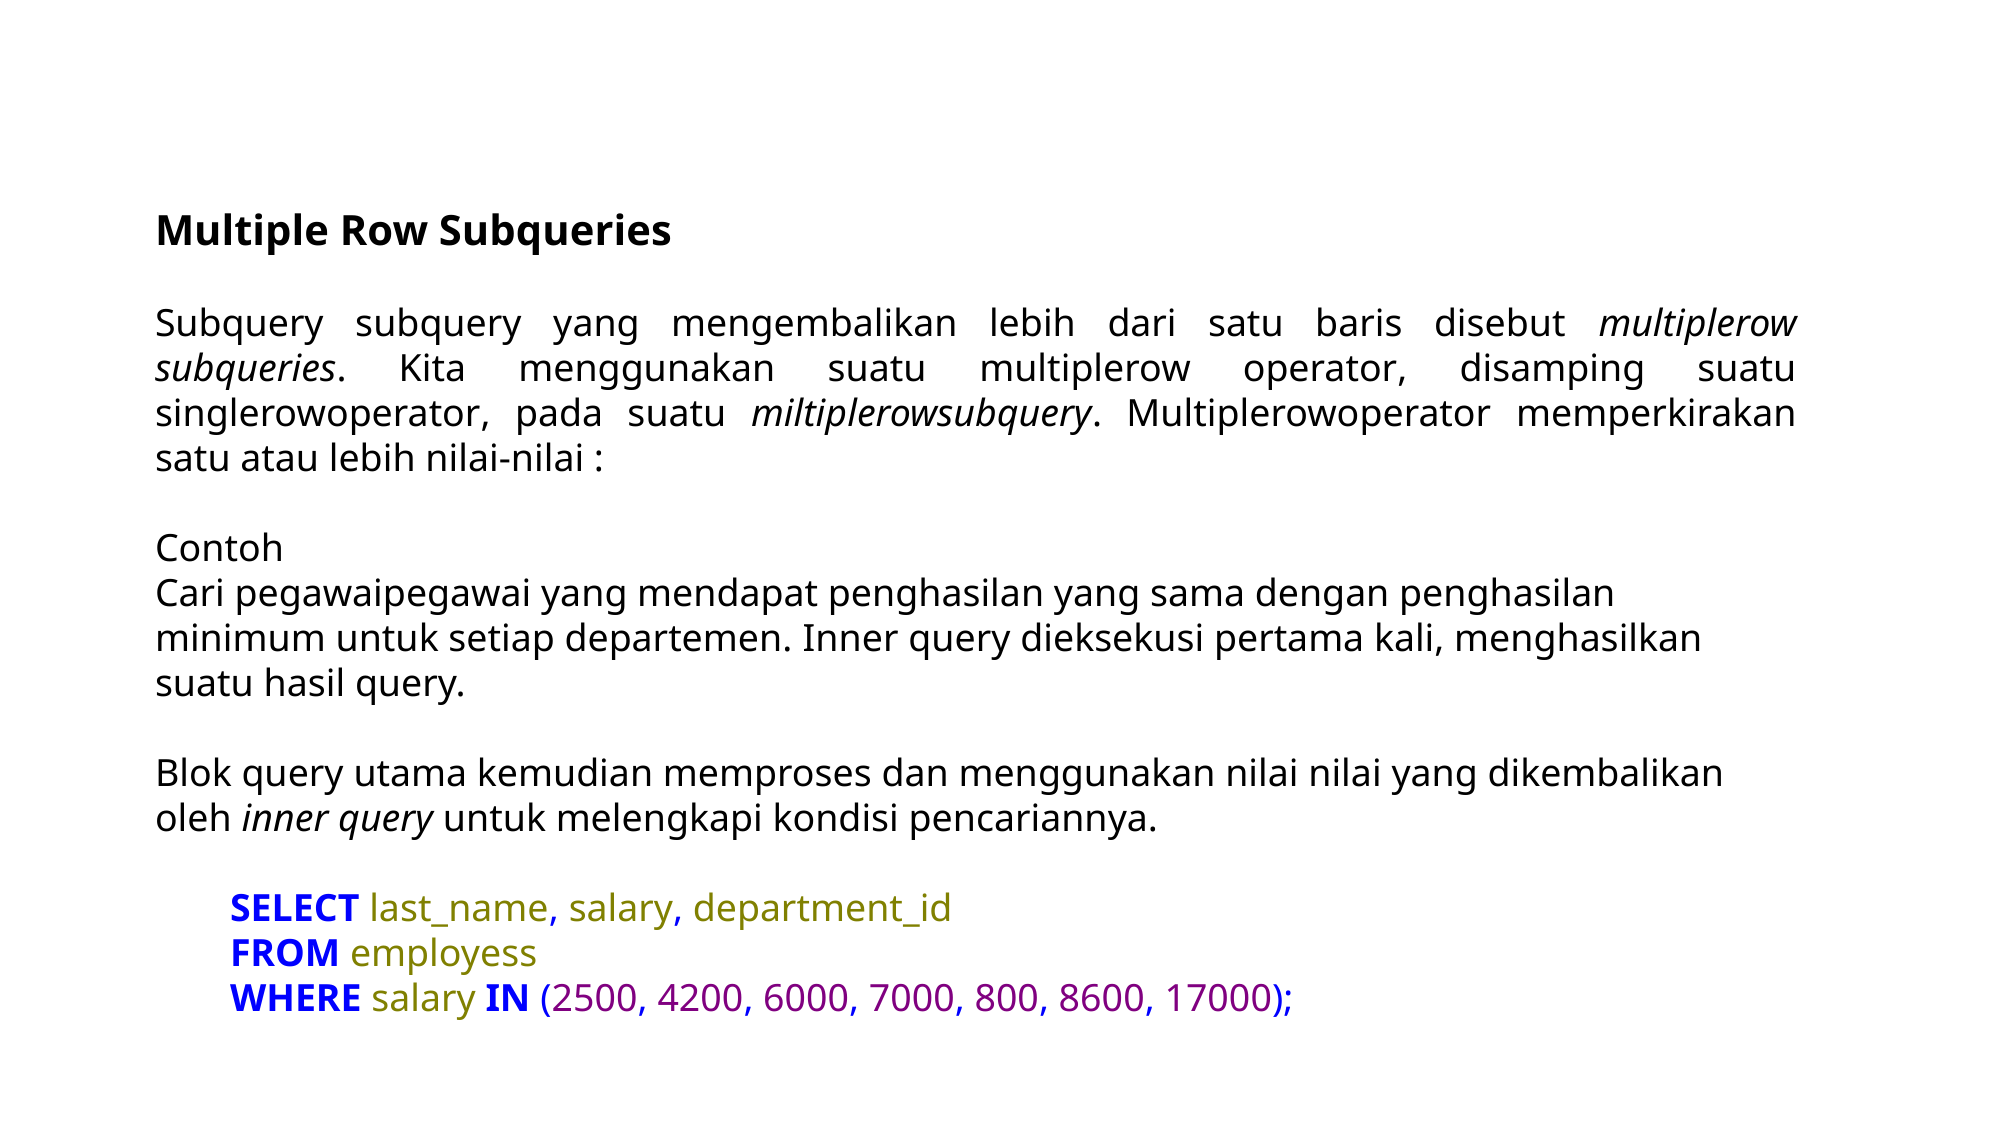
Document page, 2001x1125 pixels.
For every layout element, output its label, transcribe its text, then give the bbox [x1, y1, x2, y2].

text_box Multiple Row Subqueries Subquery subquery yang mengembalikan lebih dari satu baris disebut multiplerow subqueries. Kita menggunakan suatu multiplerow operator, disamping suatu singlerowoperator, pada suatu miltiplerowsubquery. Multiplerowoperator memperkirakan satu atau lebih nilai-nilai : Contoh Cari pegawaipegawai yang mendapat penghasilan yang sama dengan penghasilan minimum untuk setiap departemen. Inner query dieksekusi pertama kali, menghasilkan suatu hasil query. Blok query utama kemudian memproses dan menggunakan nilai nilai yang dikembalikan oleh inner query untuk melengkapi kondisi pencariannya. SELECT last_name, salary, department_id FROM employess WHERE salary IN (2500, 4200, 6000, 7000, 800, 8600, 17000); [140, 196, 1812, 1027]
